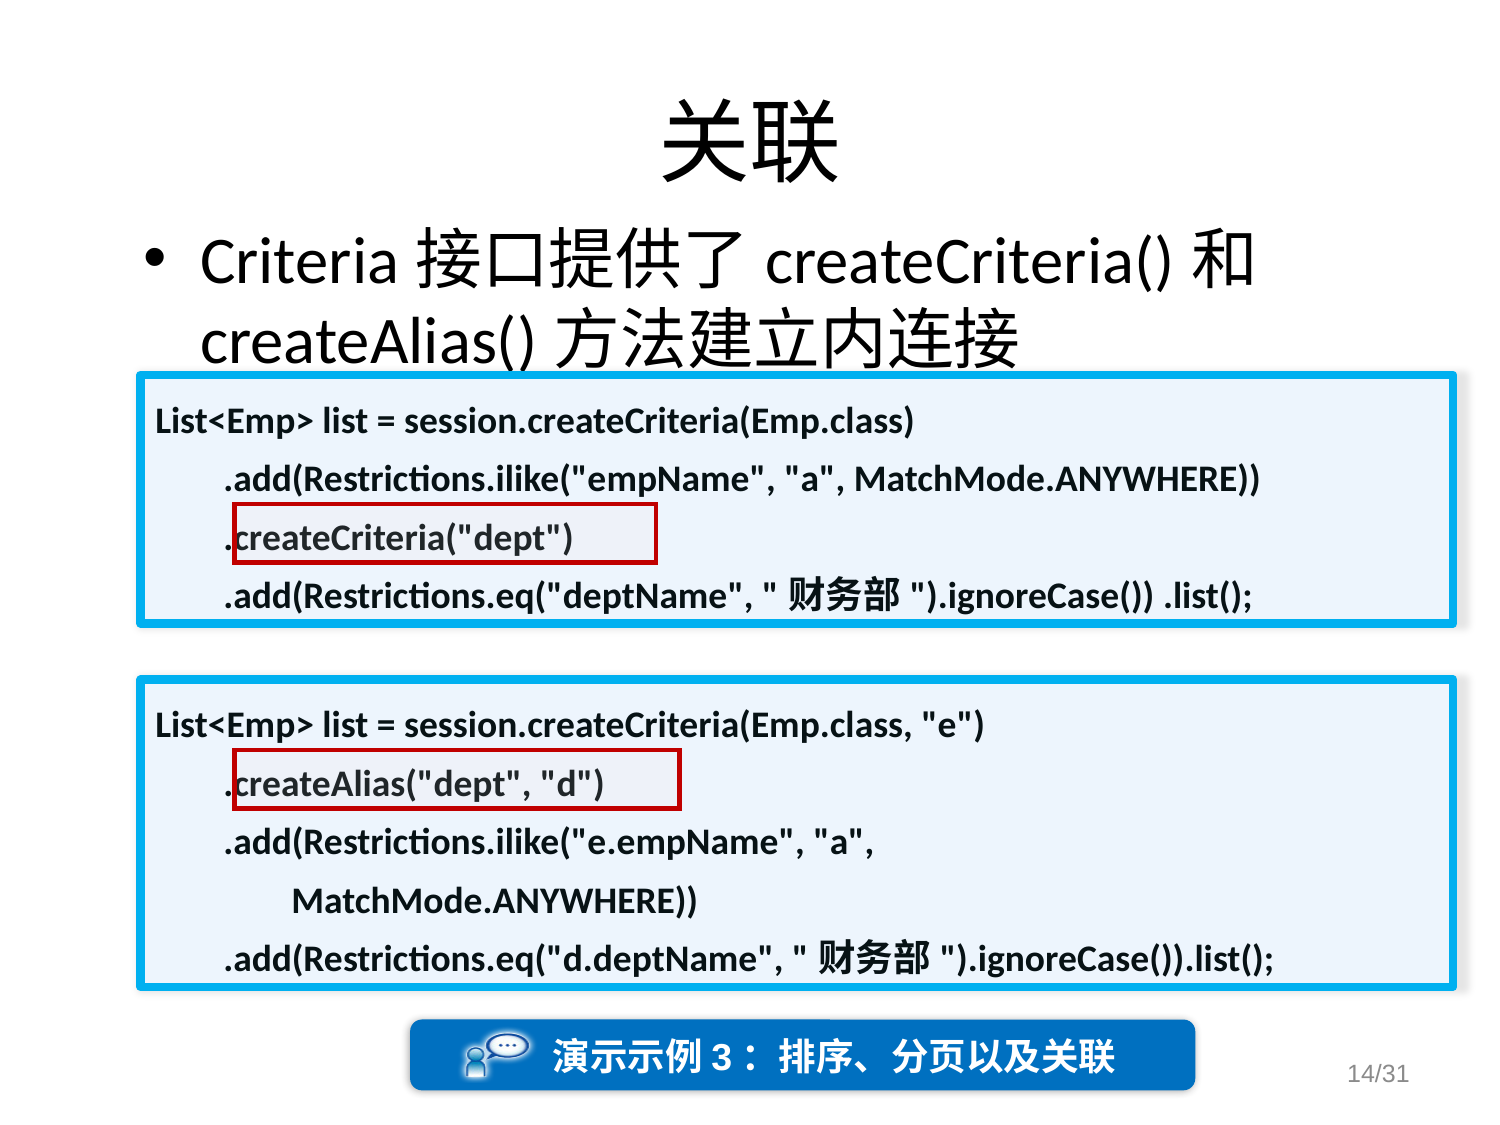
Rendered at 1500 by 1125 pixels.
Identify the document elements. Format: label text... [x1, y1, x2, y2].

list Criteria接口提供了createCriteria()和createAlias()方法建立内连接 [128, 209, 1500, 375]
slide_number 14/31 [1200, 1042, 1425, 1103]
text_box List<Emp> list = session.createCriteria(Emp.class) .add(Restrictions.ilike("empName", "a", MatchMode.ANYWHERE)) .createCriteria("dept") .add(Restrictions.eq("deptName", "财务部").ignoreCase()) .list(); [140, 374, 1454, 624]
text_box [234, 503, 657, 563]
title 关联 [75, 45, 1425, 233]
text_box List<Emp> list = session.createCriteria(Emp.class, "e") .createAlias("dept", "d") .add(Restrictions.ilike("e.empName", "a", MatchMode.ANYWHERE)) .add(Restrictions.eq("d.deptName", "财务部").ignoreCase()).list(); [140, 679, 1454, 987]
text_box [234, 749, 680, 809]
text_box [409, 1019, 1196, 1125]
